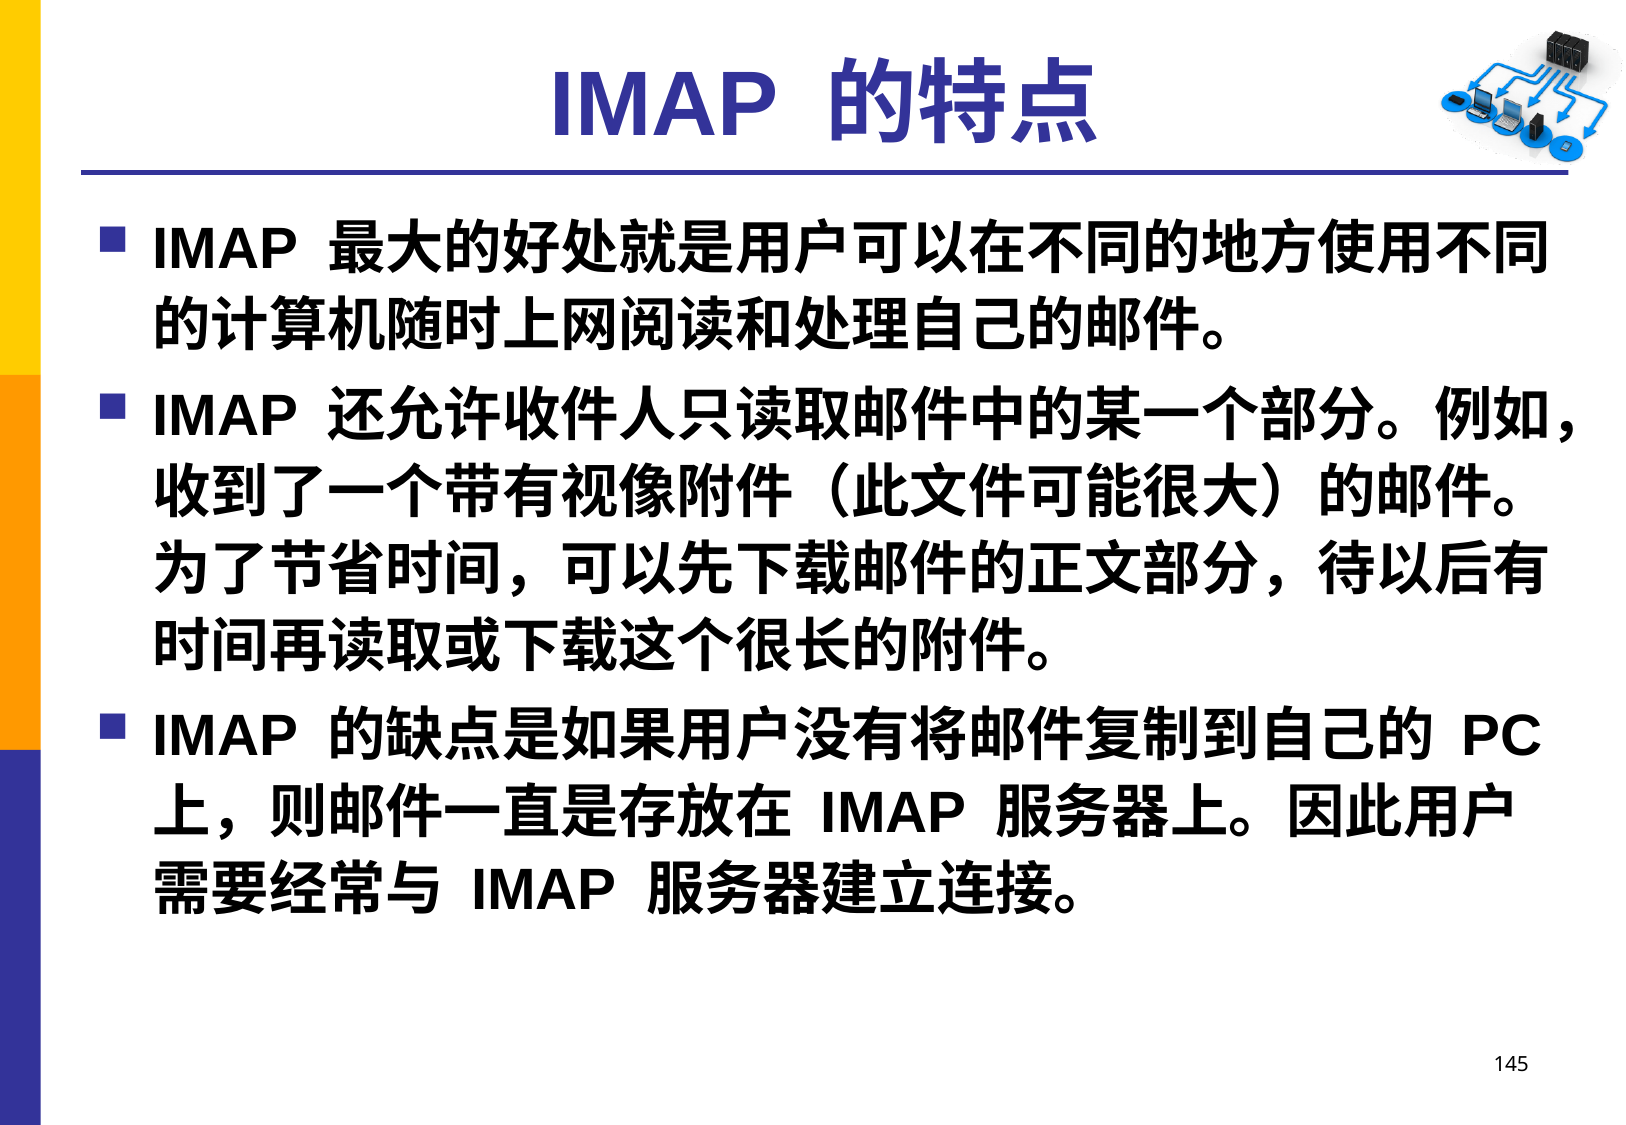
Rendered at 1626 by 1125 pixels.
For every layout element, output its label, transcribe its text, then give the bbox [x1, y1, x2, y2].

title IMAP 的特点 [81, 30, 1569, 161]
picture [1438, 30, 1624, 165]
list IMAP 最大的好处就是用户可以在不同的地方使用不同的计算机随时上网阅读和处理自己的邮件。 IMAP 还允许收件人只读取邮件中的某一个部分。例如，收到了一个带有视像附件（此文件可能很大）的邮件。为了节省时间，可以先下载邮件的正文部分，待以后有时间再读取或下载这个很长的附件。 IMAP 的缺点是如果用户没有将邮件复制到自己的 PC 上，则邮件一直是存放在 IMAP 服务器上。因此用户需要经常与 IMAP 服务器建立连接。 [81, 196, 1569, 1006]
slide_number 145 [1164, 1042, 1544, 1118]
